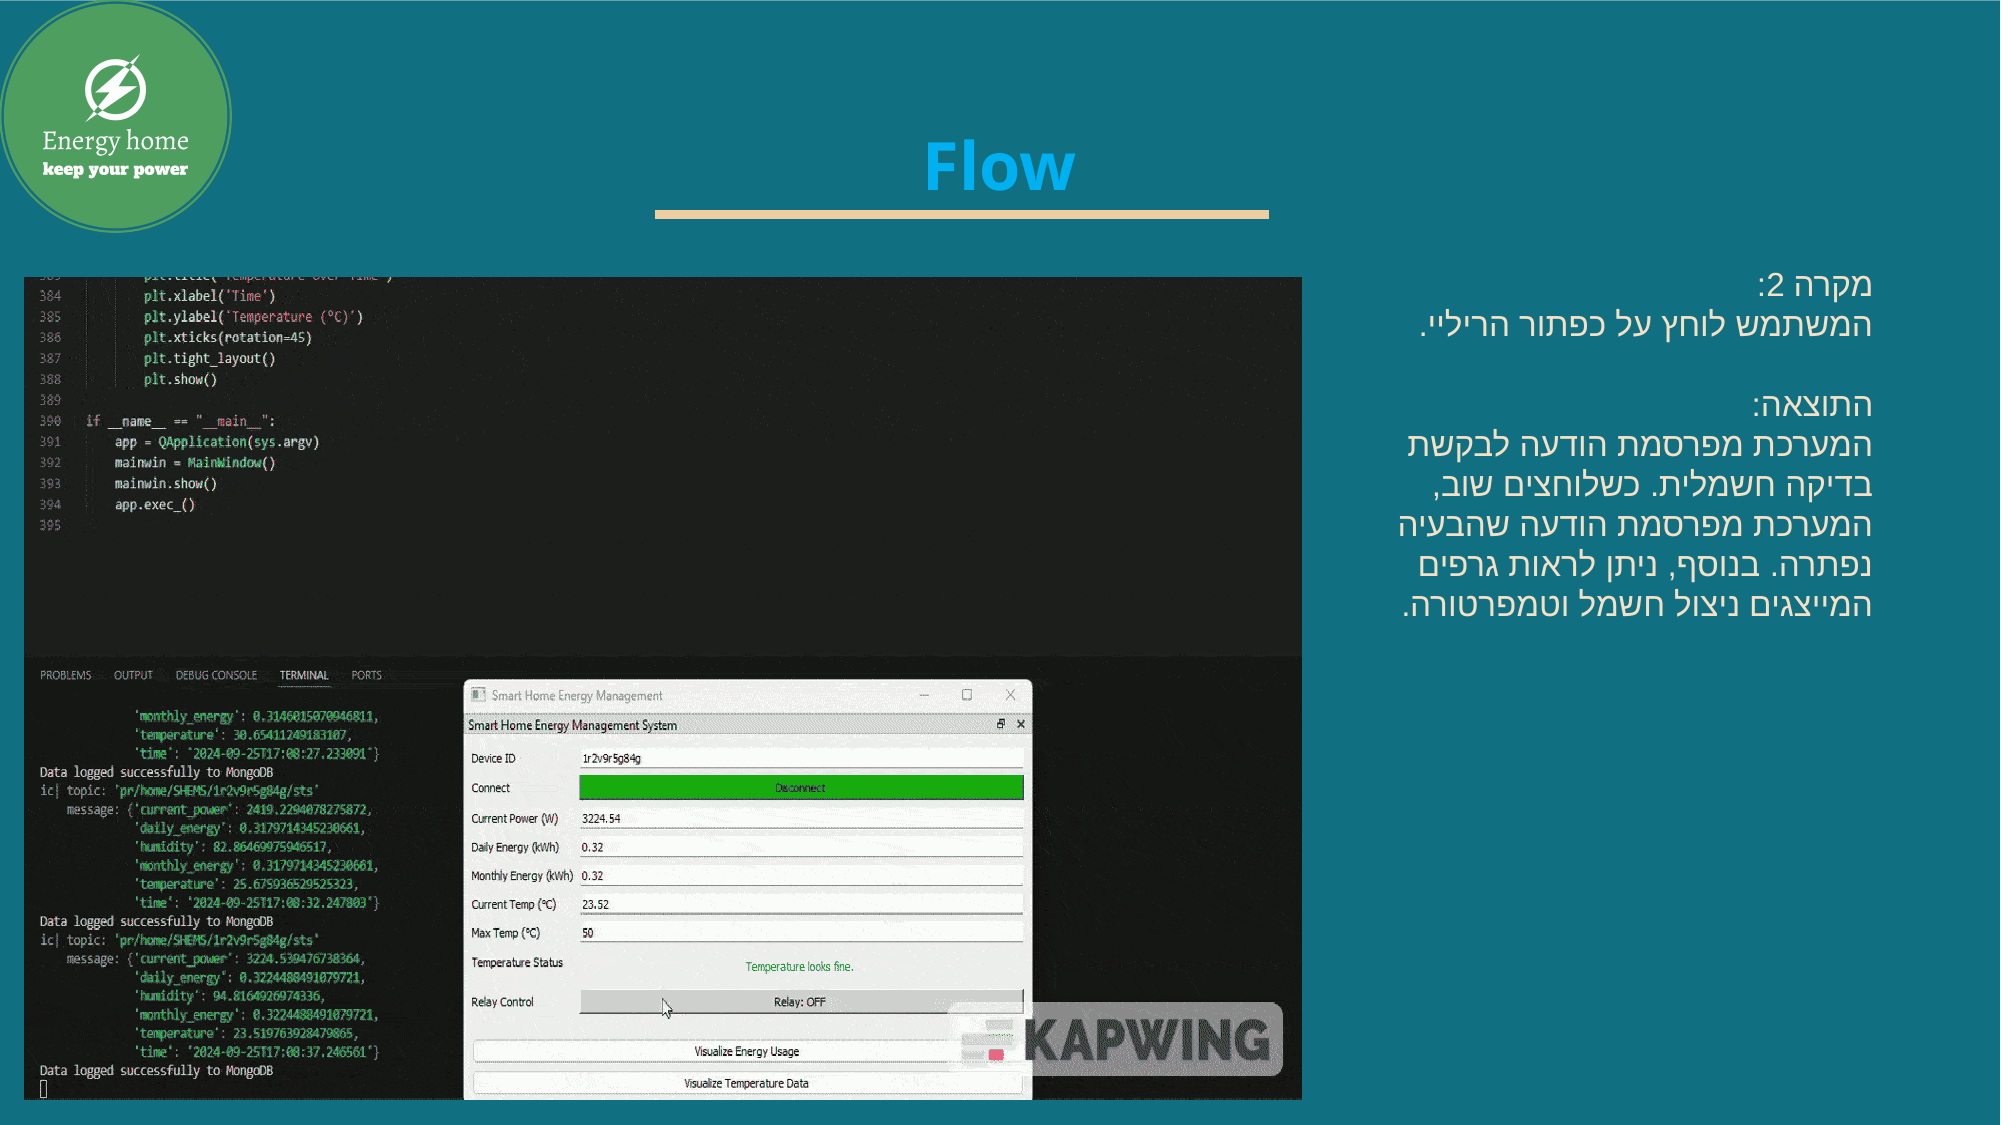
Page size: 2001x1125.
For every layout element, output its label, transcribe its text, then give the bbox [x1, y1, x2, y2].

picture [24, 277, 1302, 1101]
text_box [0, 0, 2000, 1125]
text_box מקרה 2: המשתמש לוחץ על כפתור הריליי. התוצאה: המערכת מפרסמת הודעה לבקשת בדיקה חשמלית. כשלוחצים שוב, המערכת מפרסמת הודעה שהבעיה נפתרה. בנוסף, ניתן לראות גרפים המייצגים ניצול חשמל וטמפרטורה. [1314, 248, 1889, 936]
title Flow [137, 59, 1863, 278]
picture [0, 0, 232, 233]
